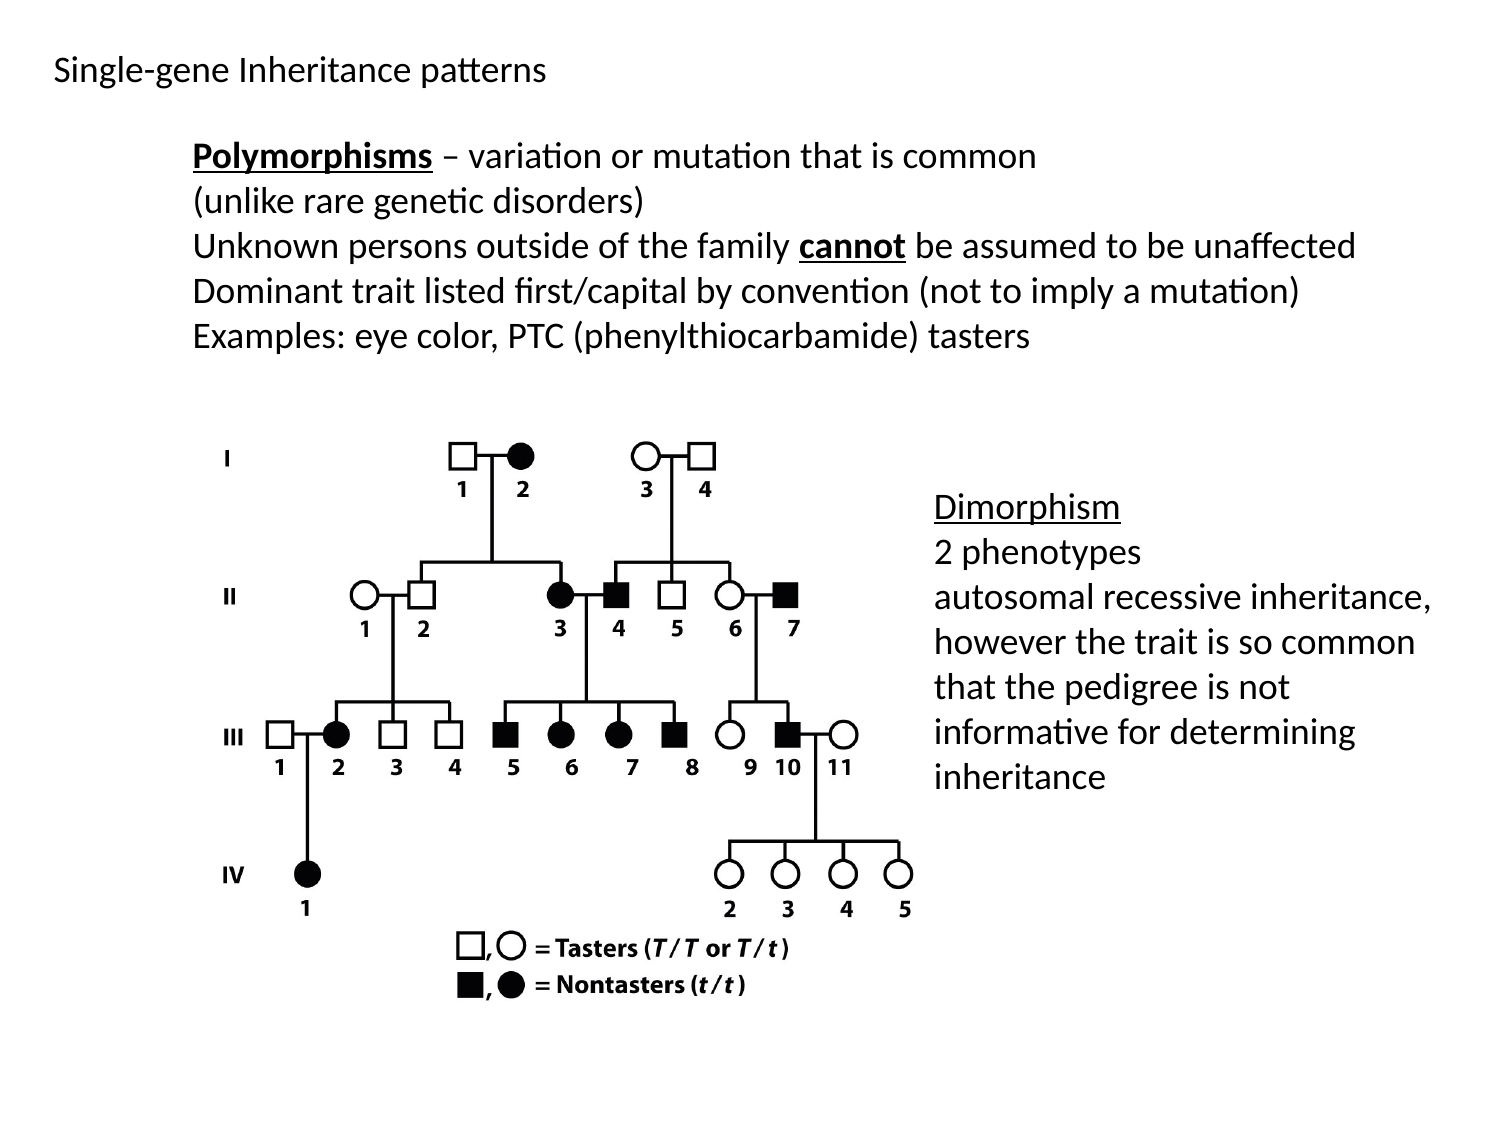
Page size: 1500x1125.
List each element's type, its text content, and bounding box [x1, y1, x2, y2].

text_box Dimorphism 2 phenotypes autosomal recessive inheritance, however the trait is so common that the pedigree is not informative for determining inheritance [924, 474, 1452, 804]
picture [212, 435, 920, 1012]
text_box Polymorphisms – variation or mutation that is common (unlike rare genetic disorders) Unknown persons outside of the family cannot be assumed to be unaffected Dominant trait listed first/capital by convention (not to imply a mutation) Examples: eye color, PTC (phenylthiocarbamide) tasters [177, 123, 1373, 364]
text_box Single-gene Inheritance patterns [38, 37, 563, 97]
